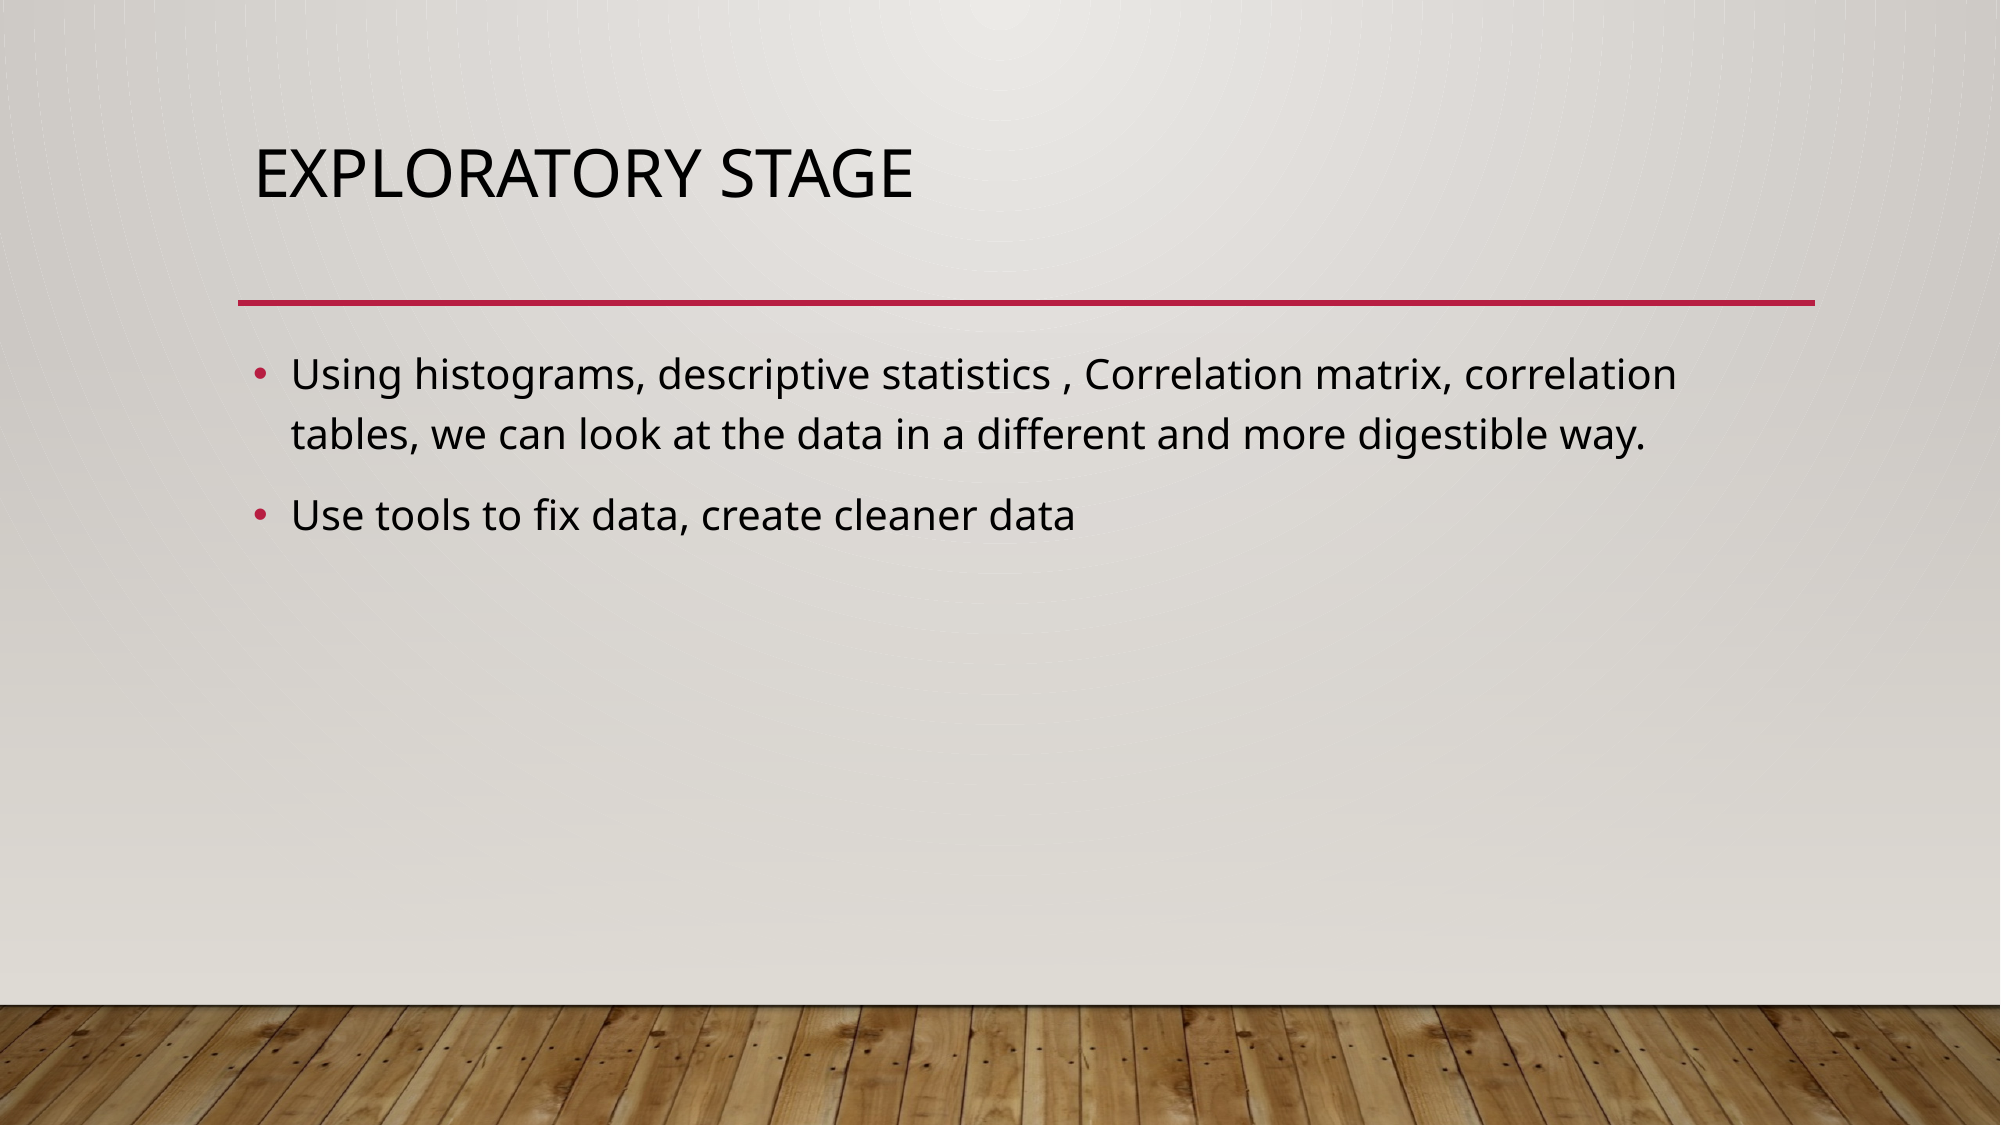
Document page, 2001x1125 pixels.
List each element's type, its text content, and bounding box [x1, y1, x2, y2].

title Exploratory stage [238, 131, 1814, 305]
picture [0, 1005, 2000, 1125]
list Using histograms, descriptive statistics , Correlation matrix, correlation tables, we can look at the data in a different and more digestible way. Use tools to fix data, create cleaner data [238, 330, 1814, 897]
